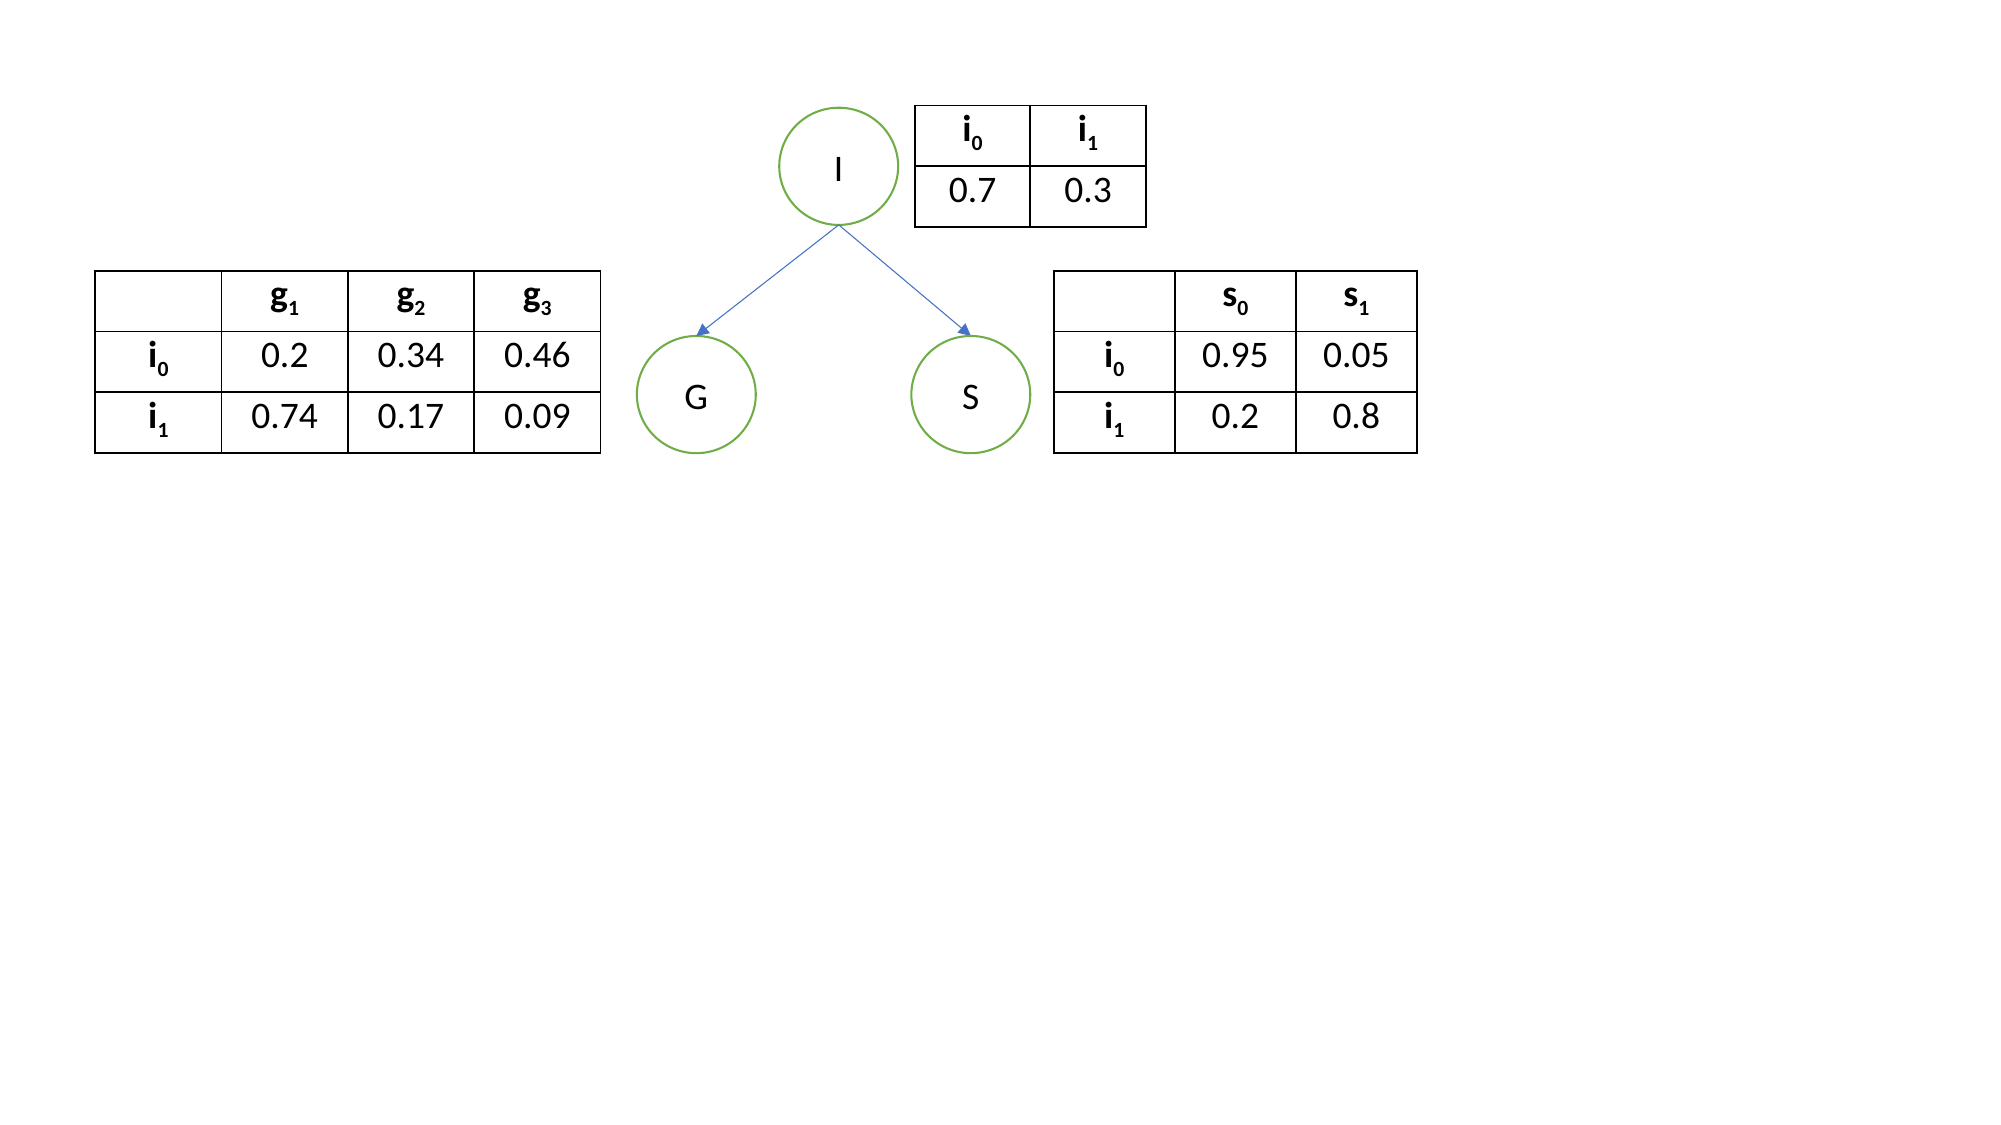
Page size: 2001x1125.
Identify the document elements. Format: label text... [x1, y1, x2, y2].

table_cell 0.2 [222, 332, 347, 391]
table_header g2 [349, 272, 473, 331]
table_header s0 [1176, 272, 1295, 331]
table_cell i0 [1055, 332, 1174, 391]
table_header [96, 272, 221, 331]
table_cell 0.09 [475, 393, 600, 452]
text_box G [635, 334, 757, 455]
table_cell i1 [96, 393, 221, 452]
table_cell 0.7 [916, 167, 1029, 226]
table_header i0 [916, 106, 1029, 165]
table_cell 0.17 [349, 393, 473, 452]
table_cell 0.46 [475, 332, 600, 391]
table_header [1055, 272, 1174, 331]
text_box S [910, 334, 1032, 455]
text_box I [778, 106, 900, 224]
table_cell 0.3 [1031, 167, 1145, 226]
table_header s1 [1297, 272, 1416, 331]
table_header i1 [1031, 106, 1145, 165]
table_header g3 [475, 272, 600, 331]
table_cell 0.2 [1176, 393, 1295, 452]
table_header g1 [222, 272, 347, 331]
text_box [696, 224, 838, 336]
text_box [838, 224, 971, 336]
table_cell i0 [96, 332, 221, 391]
table_cell 0.95 [1176, 332, 1295, 391]
table_cell 0.74 [222, 393, 347, 452]
table_cell 0.05 [1297, 332, 1416, 391]
table_cell i1 [1055, 393, 1174, 452]
table_cell 0.8 [1297, 393, 1416, 452]
table_cell 0.34 [349, 332, 473, 391]
